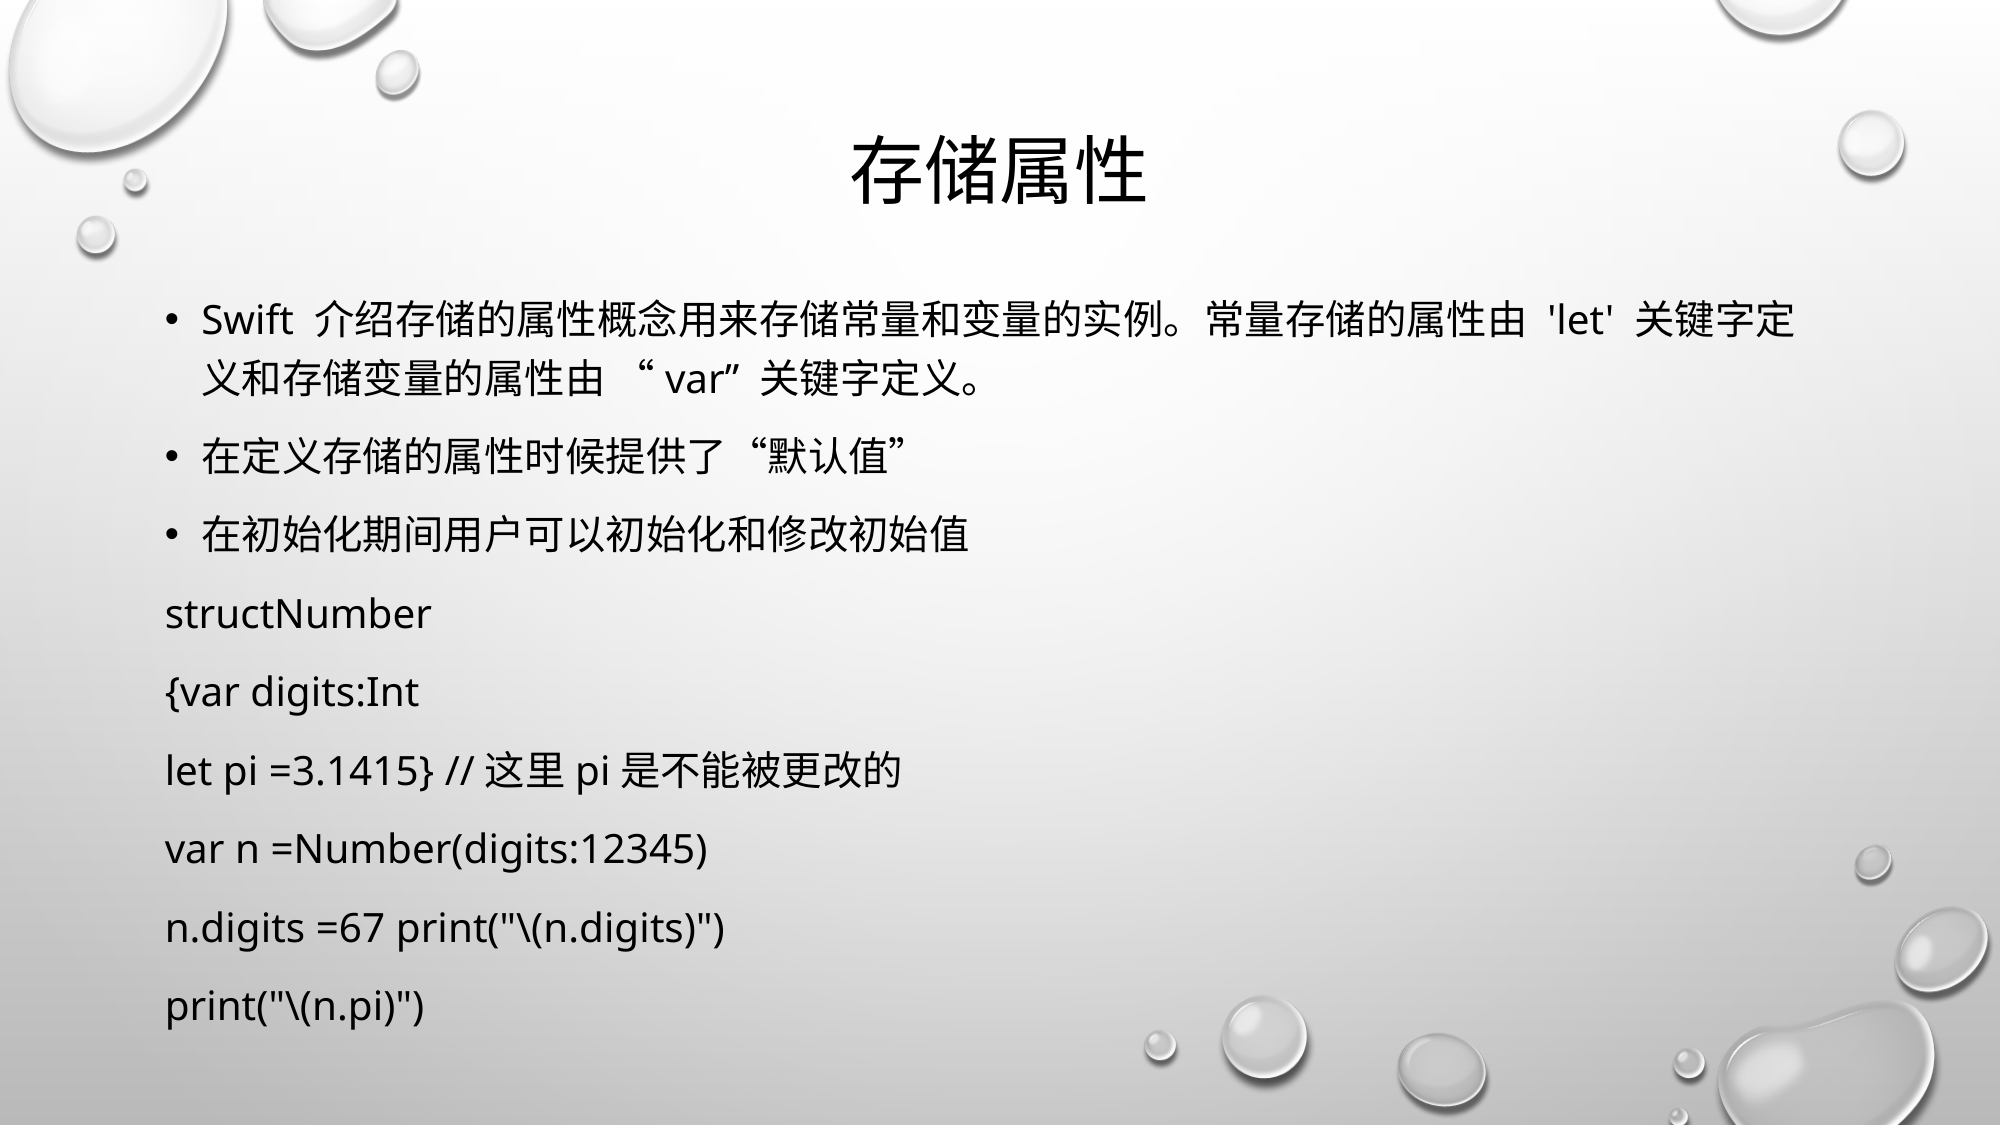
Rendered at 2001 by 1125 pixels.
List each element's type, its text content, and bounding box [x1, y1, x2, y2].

picture [0, 0, 2000, 1125]
title 存储属性 [149, 101, 1851, 247]
list Swift 介绍存储的属性概念用来存储常量和变量的实例。常量存储的属性由 'let' 关键字定义和存储变量的属性由 “var” 关键字定义。 在定义存储的属性时候提供了“默认值” 在初始化期间用户可以初始化和修改初始值 structNumber {var digits:Int let pi =3.1415} //这里pi是不能被更改的 var n =Number(digits:12345) n.digits =67 print("\(n.digits)") print("\(n.pi)") [149, 277, 1850, 1041]
